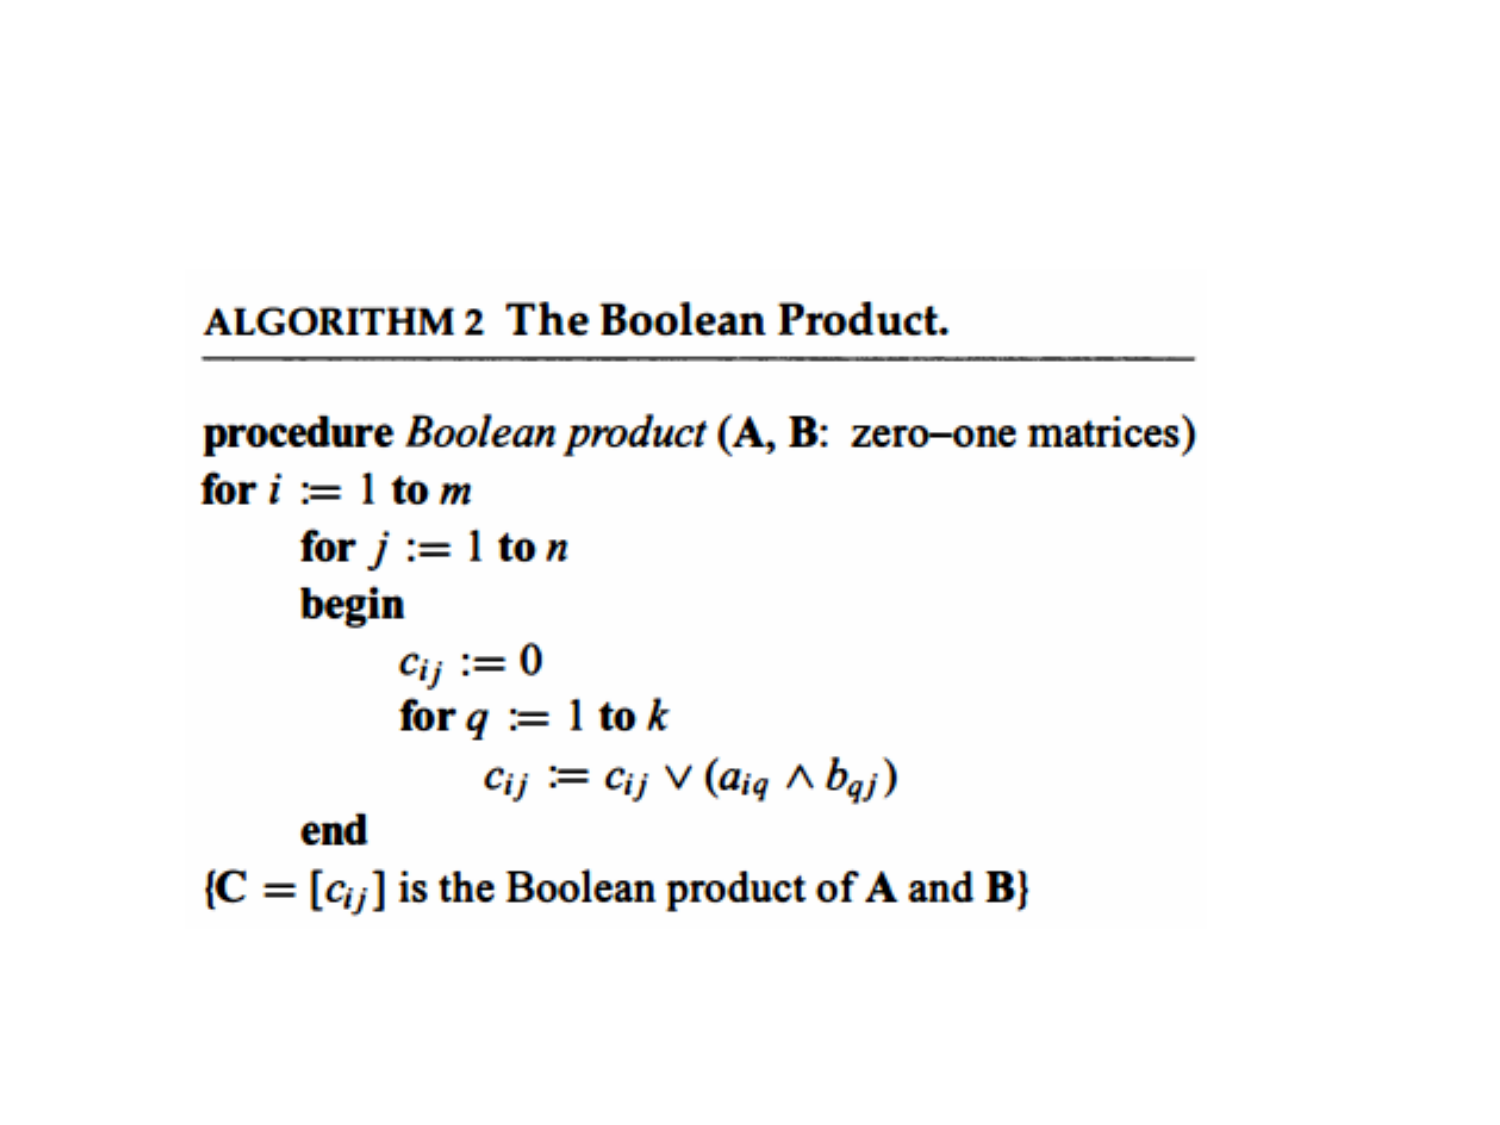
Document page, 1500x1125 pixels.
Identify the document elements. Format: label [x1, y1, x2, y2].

list [185, 269, 1208, 929]
